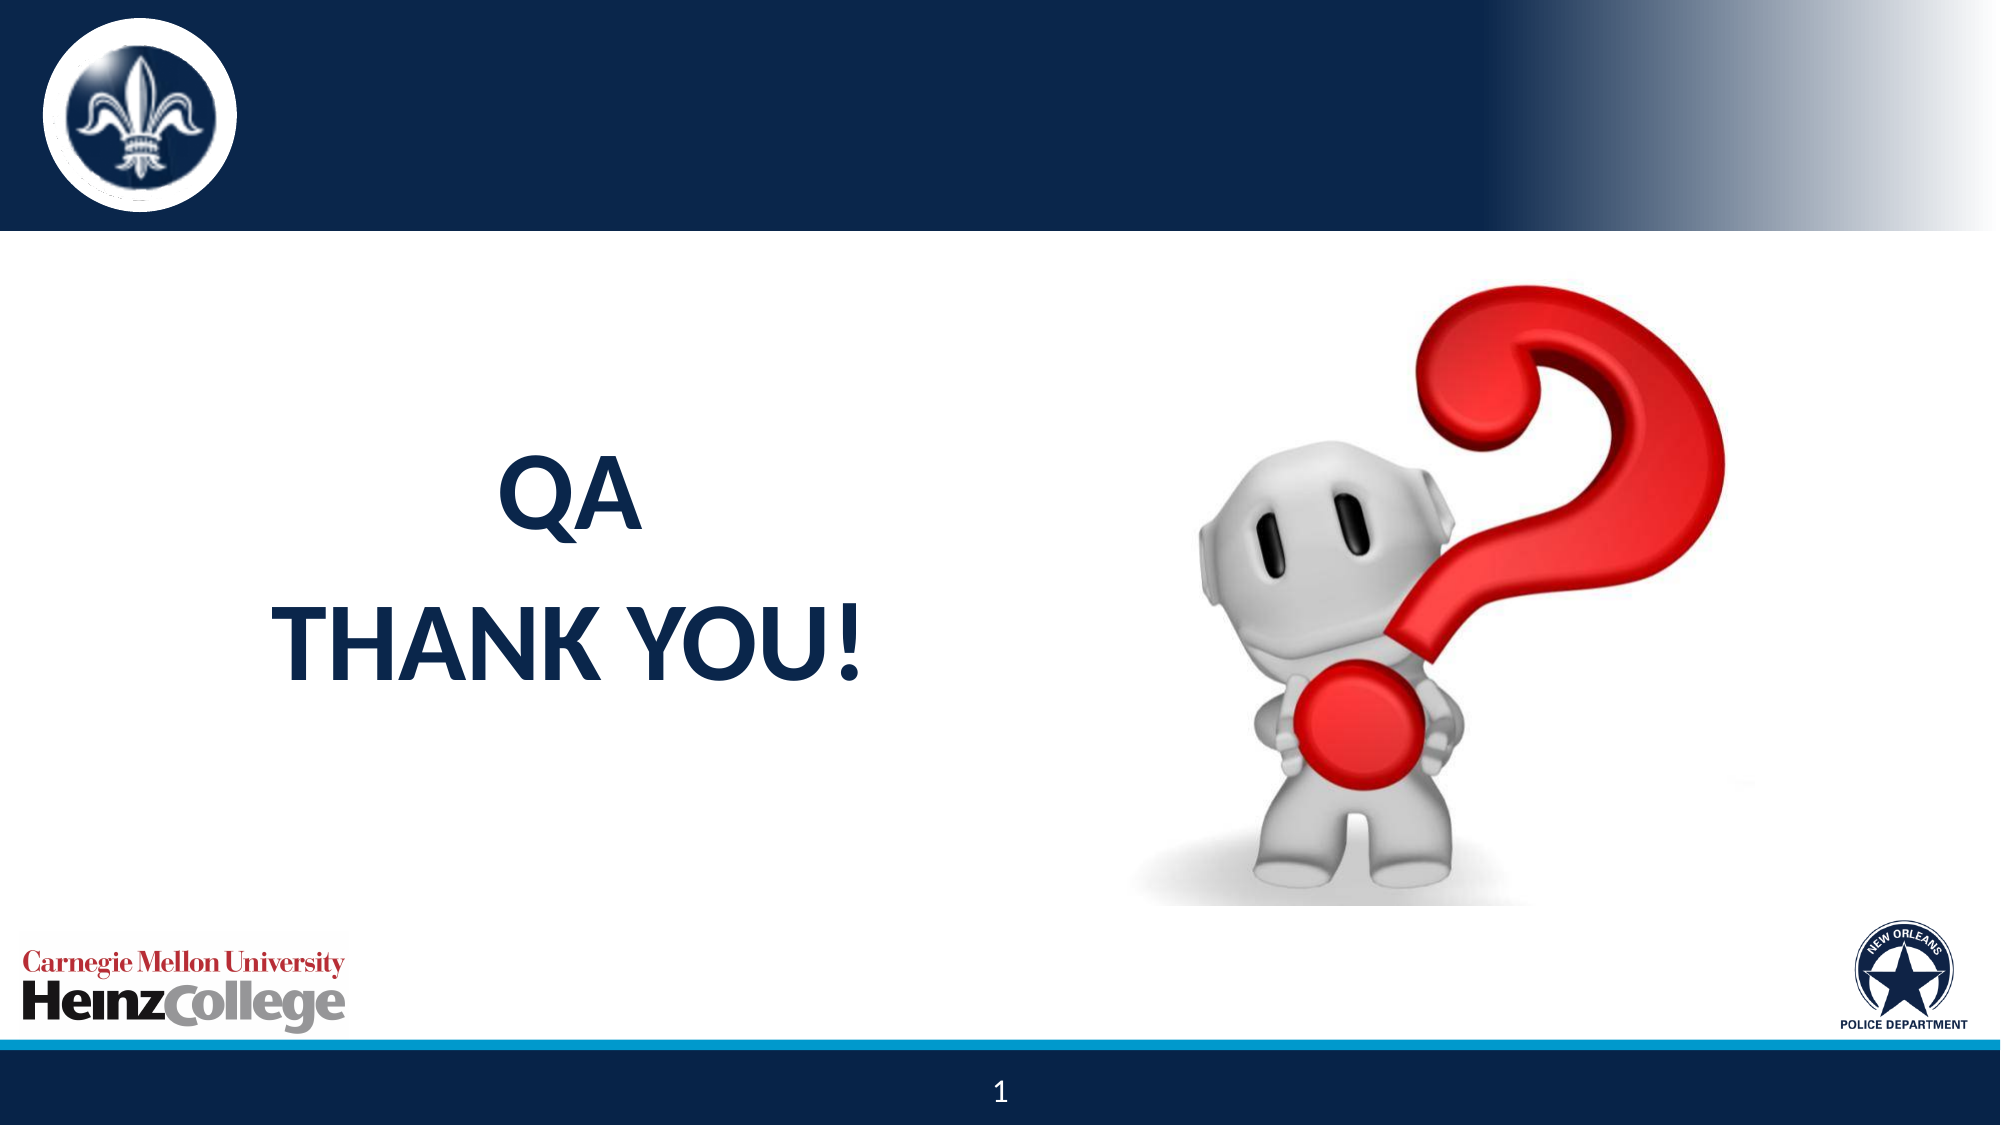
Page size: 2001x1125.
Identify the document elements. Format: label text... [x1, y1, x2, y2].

footer 1 [604, 1059, 1396, 1120]
text_box THANK YOU! [184, 560, 956, 711]
picture [1839, 910, 1968, 1039]
picture [19, 931, 350, 1039]
picture [1119, 263, 1756, 907]
picture [0, 0, 429, 322]
text_box QA [184, 409, 956, 560]
